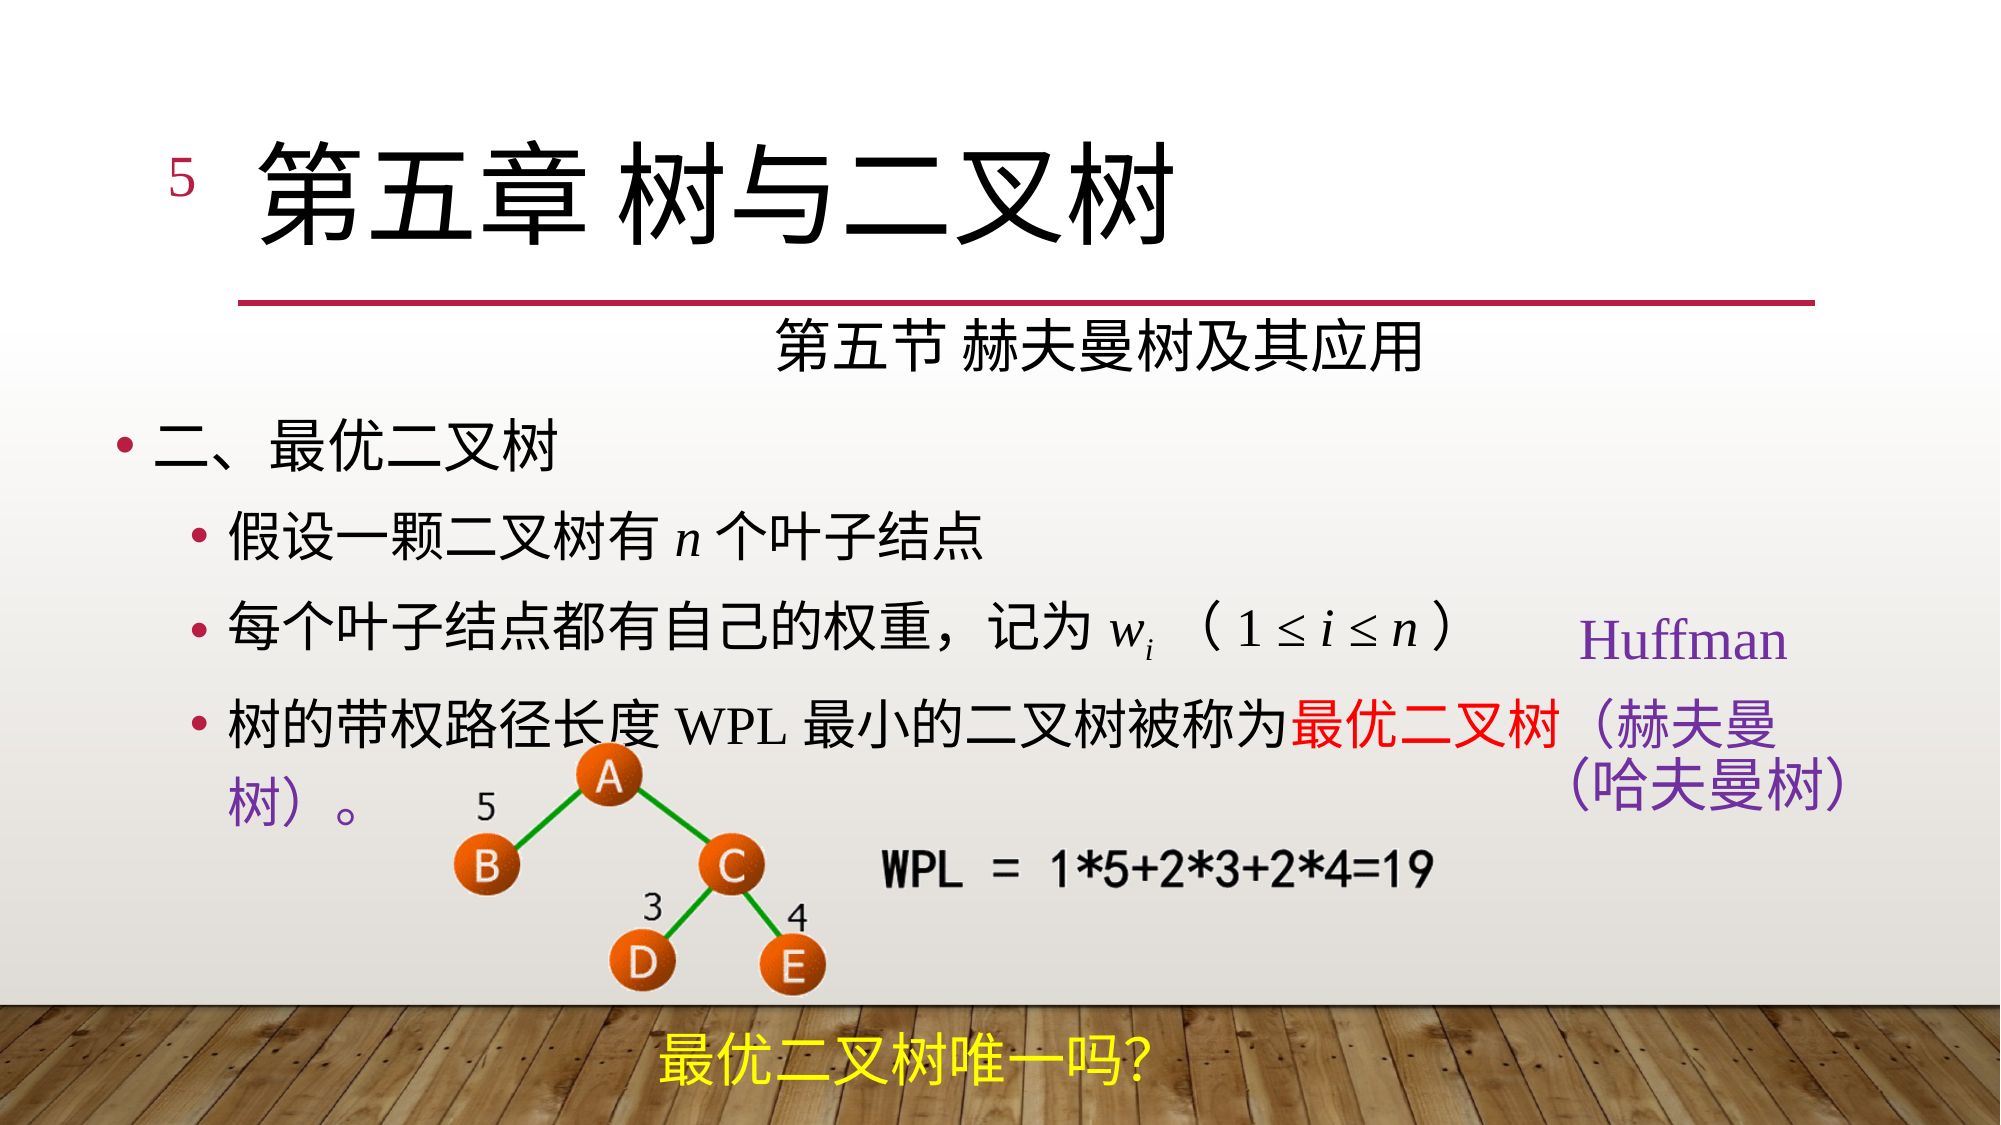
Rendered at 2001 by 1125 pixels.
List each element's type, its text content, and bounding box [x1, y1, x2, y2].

picture [865, 825, 1452, 913]
title 第五章 树与二叉树 [238, 131, 1814, 305]
picture [437, 737, 842, 1005]
list 二、最优二叉树 假设一颗二叉树有n个叶子结点 每个叶子结点都有自己的权重，记为wi （1 ≤ i ≤ n） 树的带权路径长度WPL最小的二叉树被称为最优二叉树（赫夫曼树）。 [100, 387, 1900, 1088]
text_box Huffman [1564, 593, 1804, 679]
text_box 最优二叉树唯一吗？ [642, 1015, 1197, 1101]
text_box （哈夫曼树） [1518, 740, 1898, 826]
slide_number 5 [78, 131, 212, 214]
text_box 第五节 赫夫曼树及其应用 [758, 301, 1666, 387]
picture [0, 1005, 2000, 1125]
